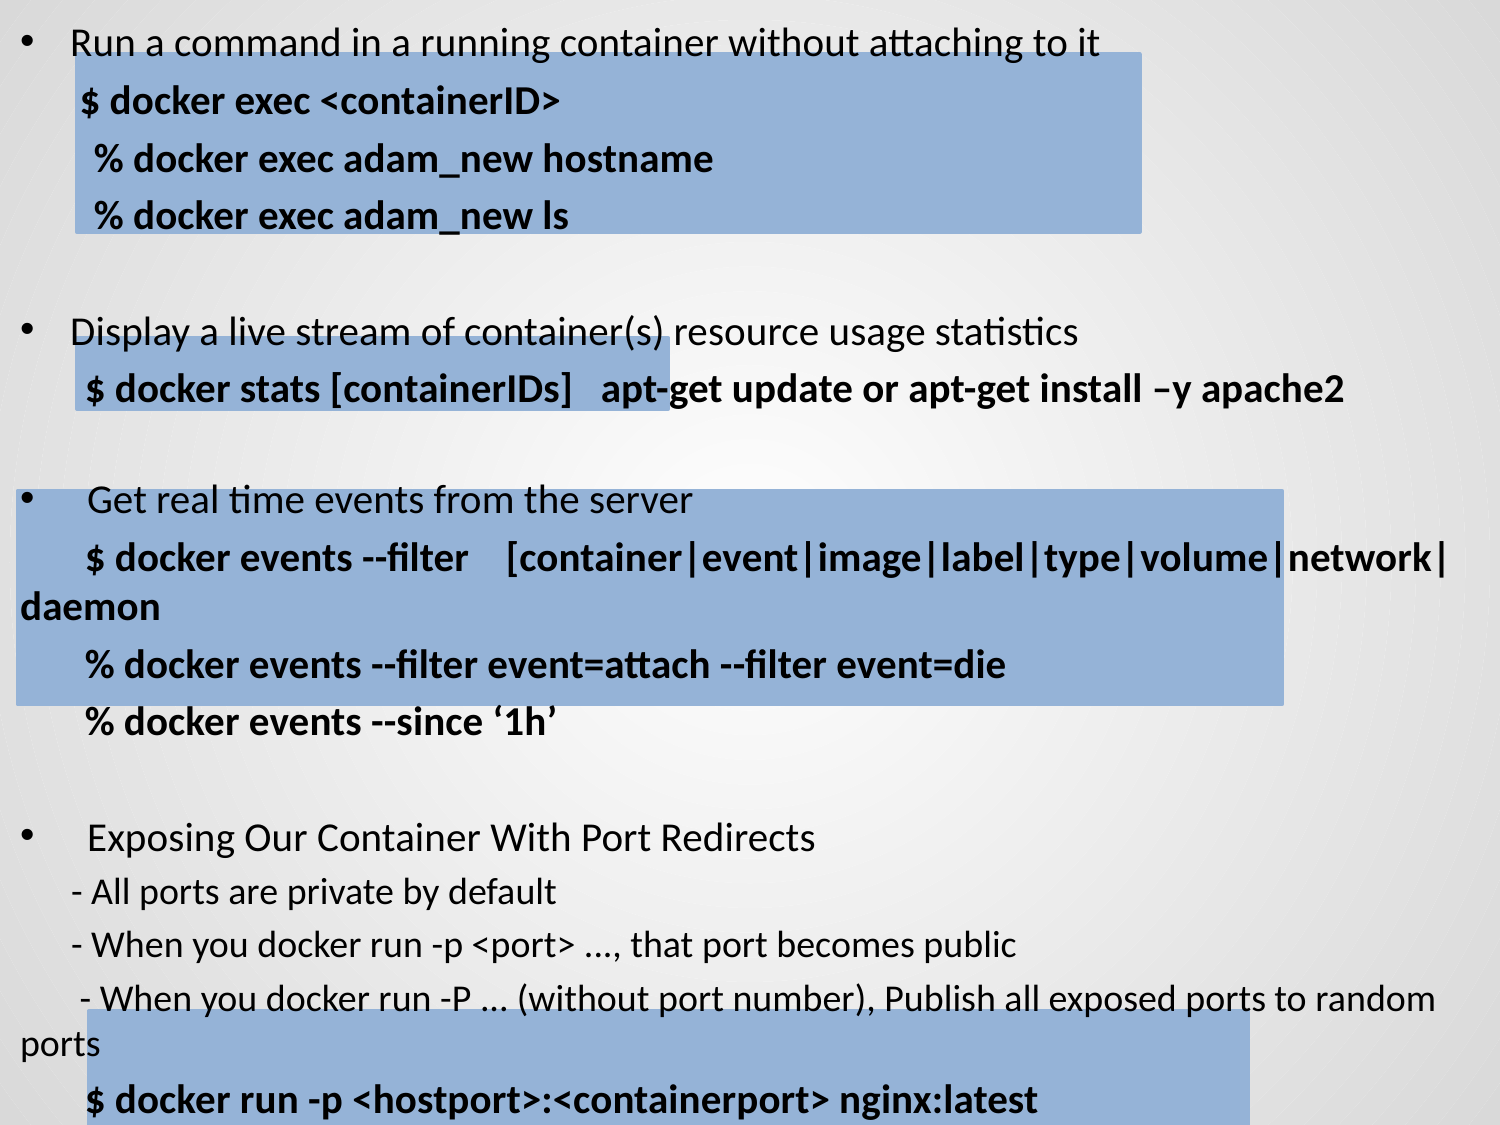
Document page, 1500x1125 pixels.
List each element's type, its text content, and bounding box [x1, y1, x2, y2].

list Run a command in a running container without attaching to it $ docker exec <containerID> % docker exec adam_new hostname % docker exec adam_new ls Display a live stream of container(s) resource usage statistics $ docker stats [containerIDs] apt-get update or apt-get install –y apache2 Get real time events from the server $ docker events --filter [container|event|image|label|type|volume|network|daemon % docker events --filter event=attach --filter event=die % docker events --since ‘1h’ Exposing Our Container With Port Redirects - All ports are private by default - When you docker run -p <port> ..., that port becomes public - When you docker run -P ... (without port number), Publish all exposed ports to random ports $ docker run -p <hostport>:<containerport> nginx:latest % docker run –d -p 80:80 nginx:latest [0, 5, 1500, 1125]
